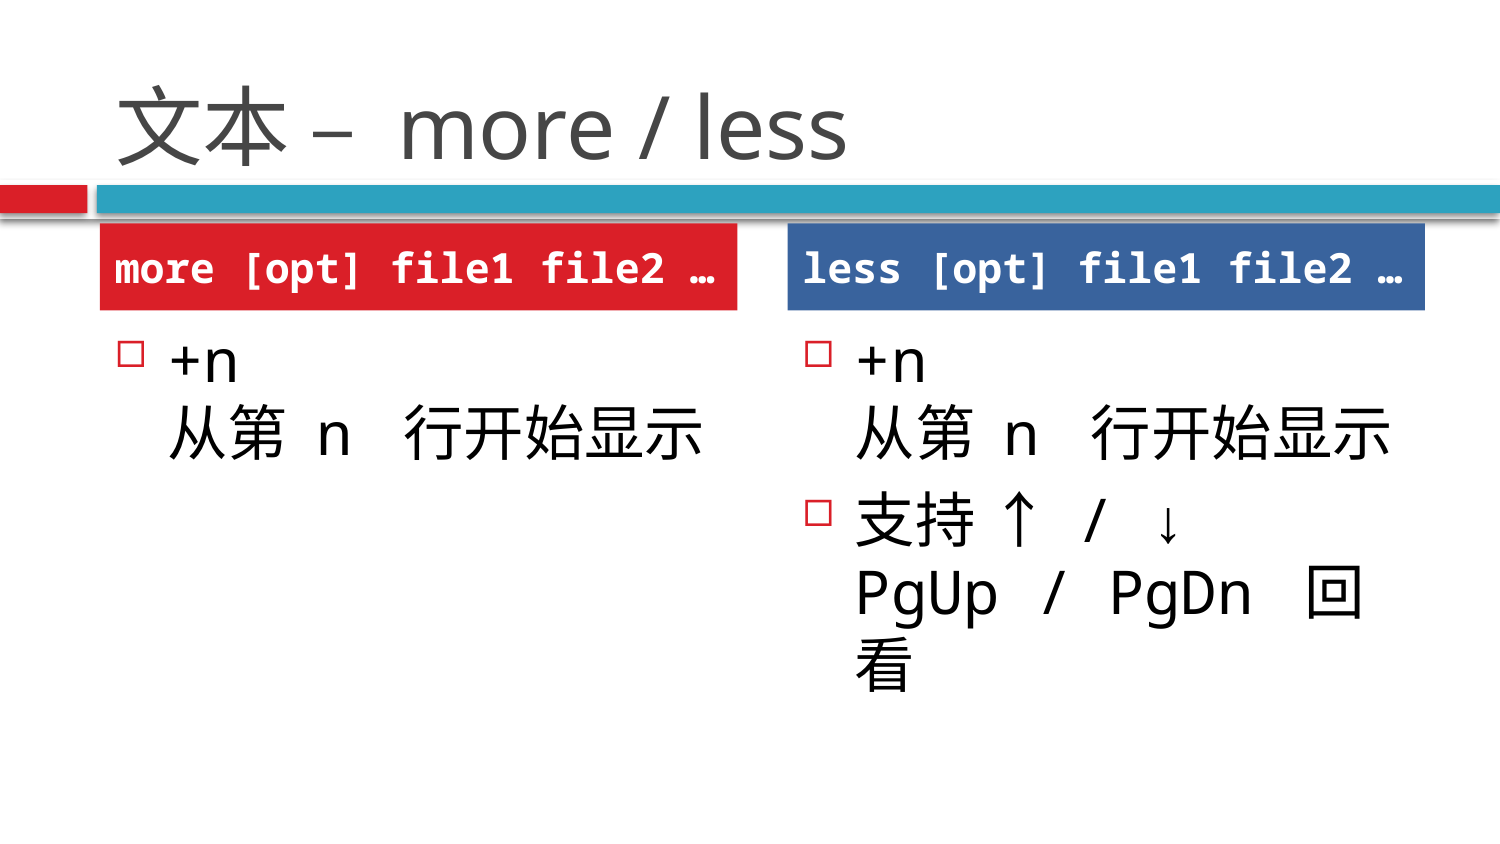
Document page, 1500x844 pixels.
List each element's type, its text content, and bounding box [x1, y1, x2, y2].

list less [opt] file1 file2 … [787, 223, 1425, 311]
list more [opt] file1 file2 … [99, 223, 738, 311]
title 文本 – more / less [100, 19, 1438, 185]
list +n 从第 n 行开始显示 支持 ↑ / ↓ PgUp / PgDn 回看 [787, 314, 1425, 747]
list +n 从第 n 行开始显示 [99, 314, 738, 747]
